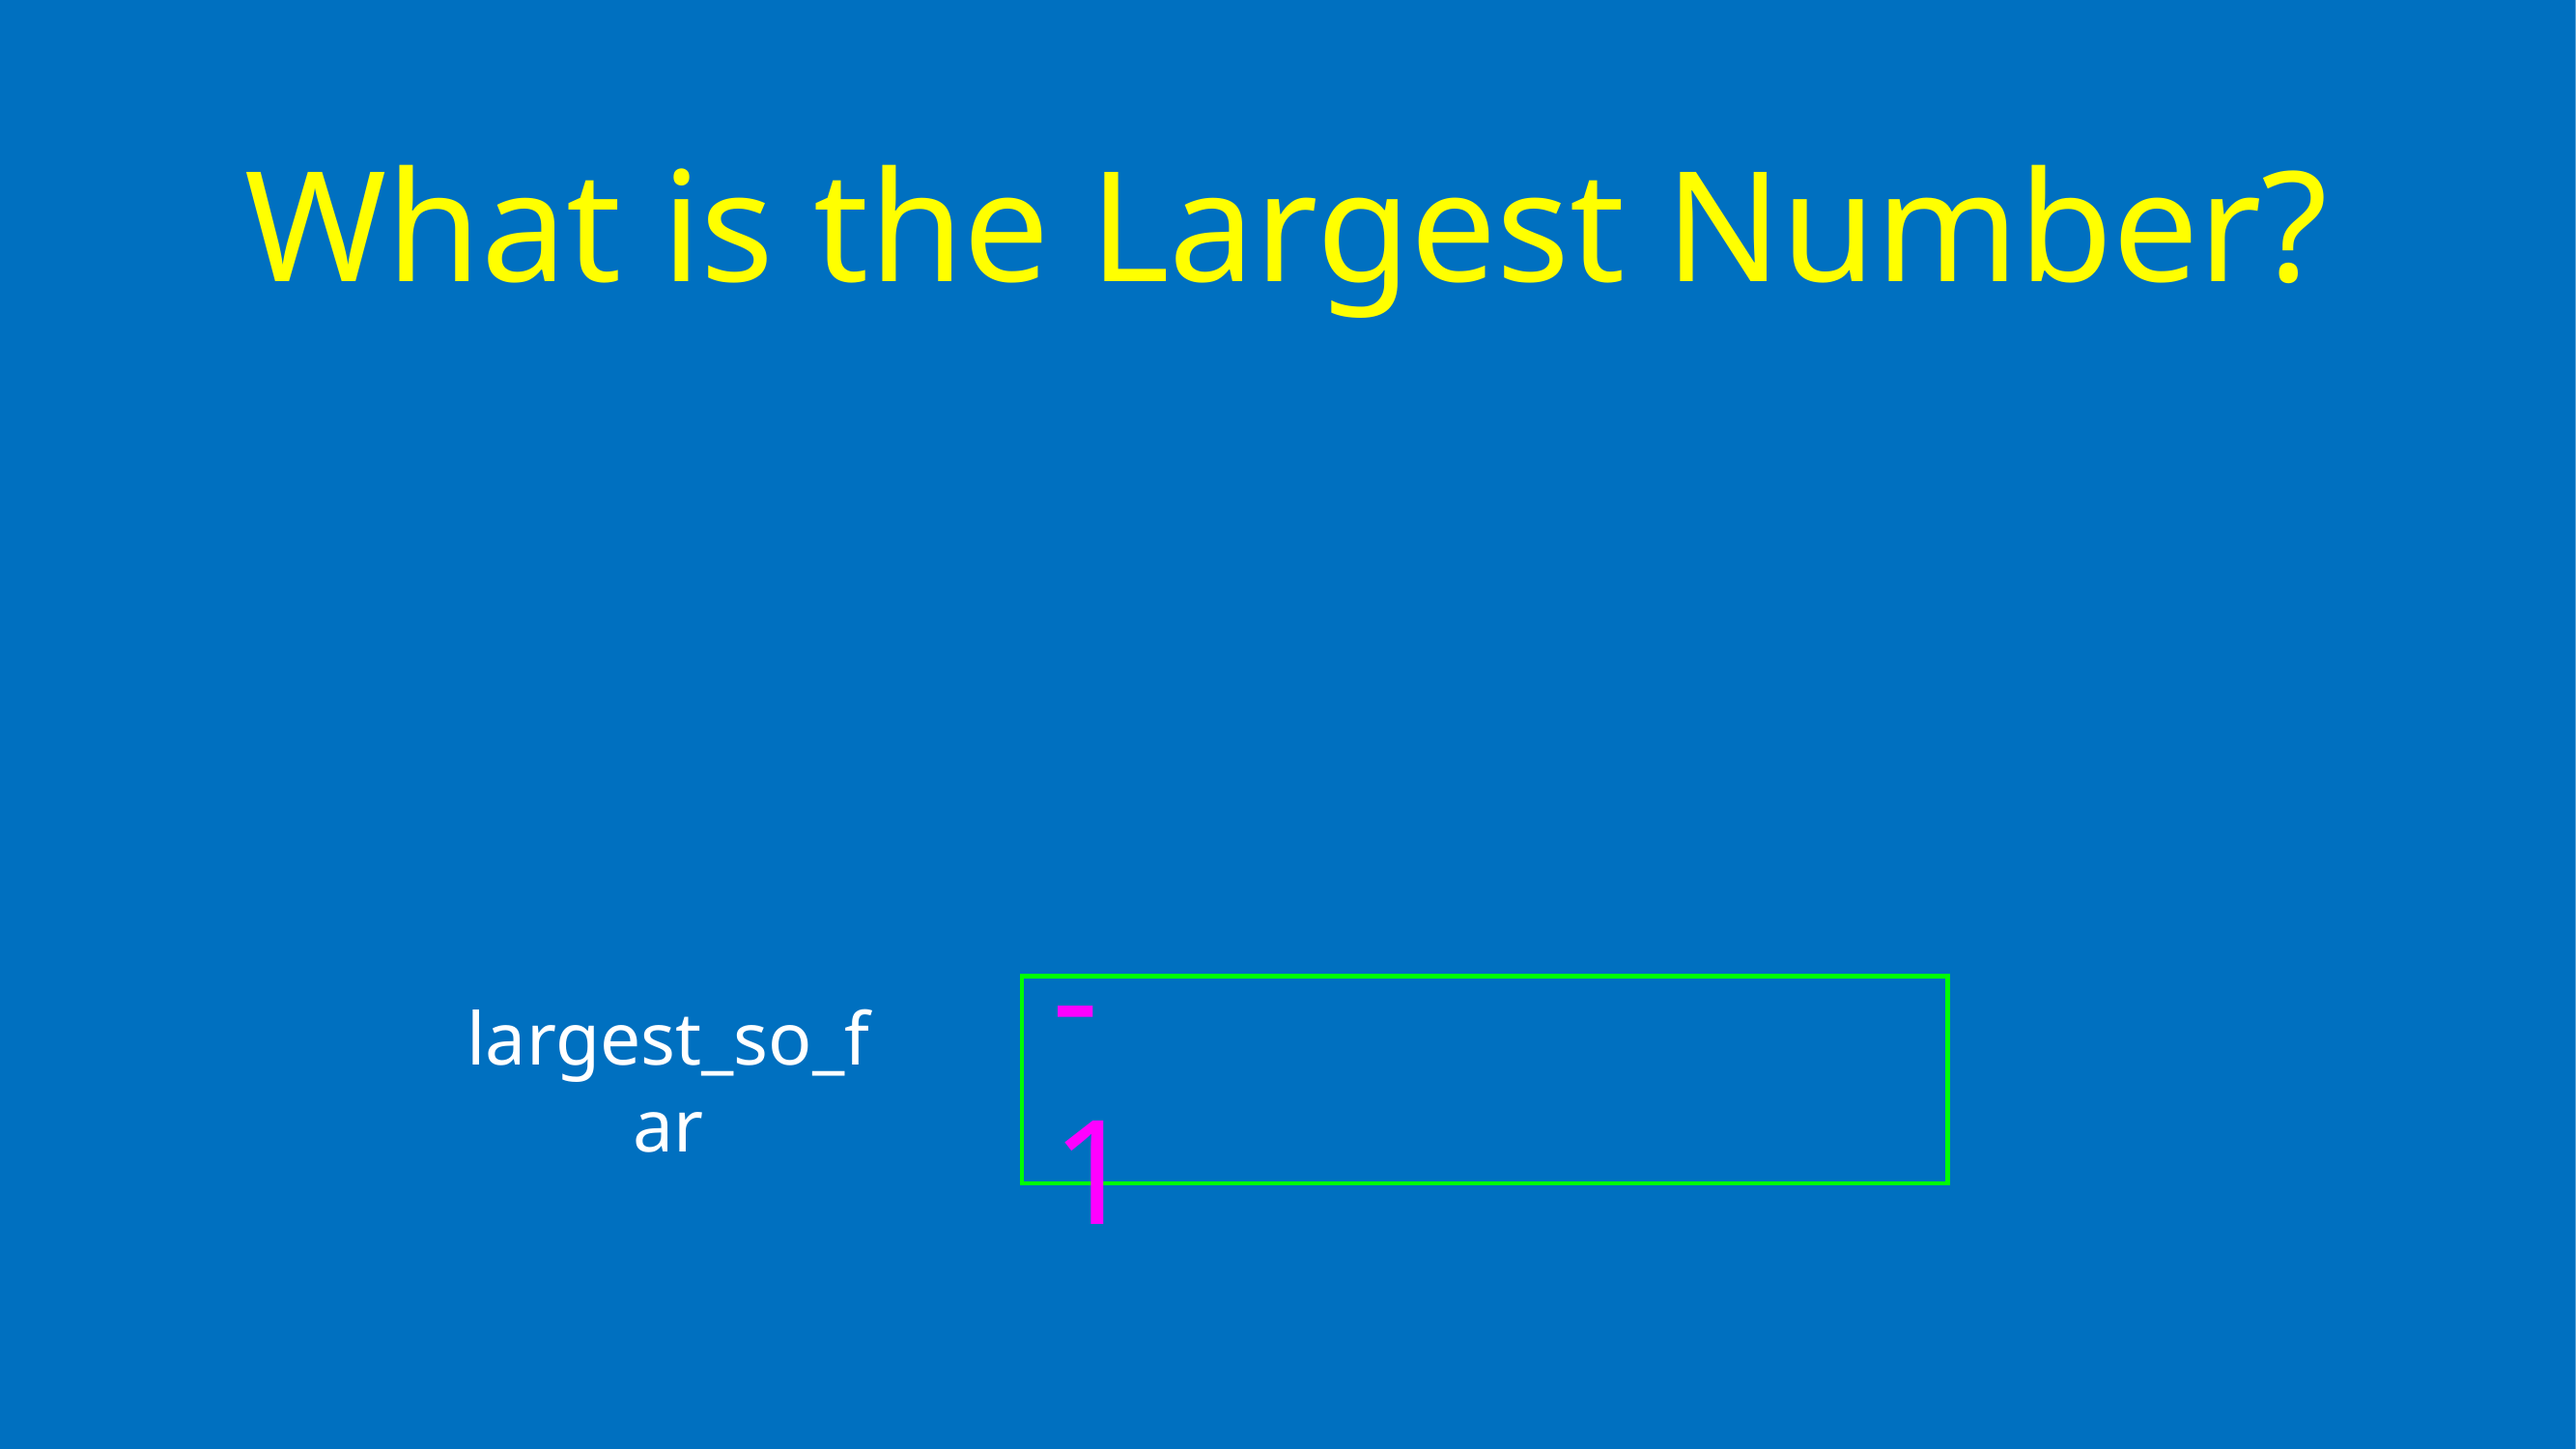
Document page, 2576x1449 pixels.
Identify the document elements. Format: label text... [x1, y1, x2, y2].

text_box [1022, 976, 1948, 1183]
text_box largest_so_far [450, 1030, 888, 1129]
title What is the Largest Number? [183, 38, 2391, 403]
text_box -1 [1052, 991, 1174, 1168]
